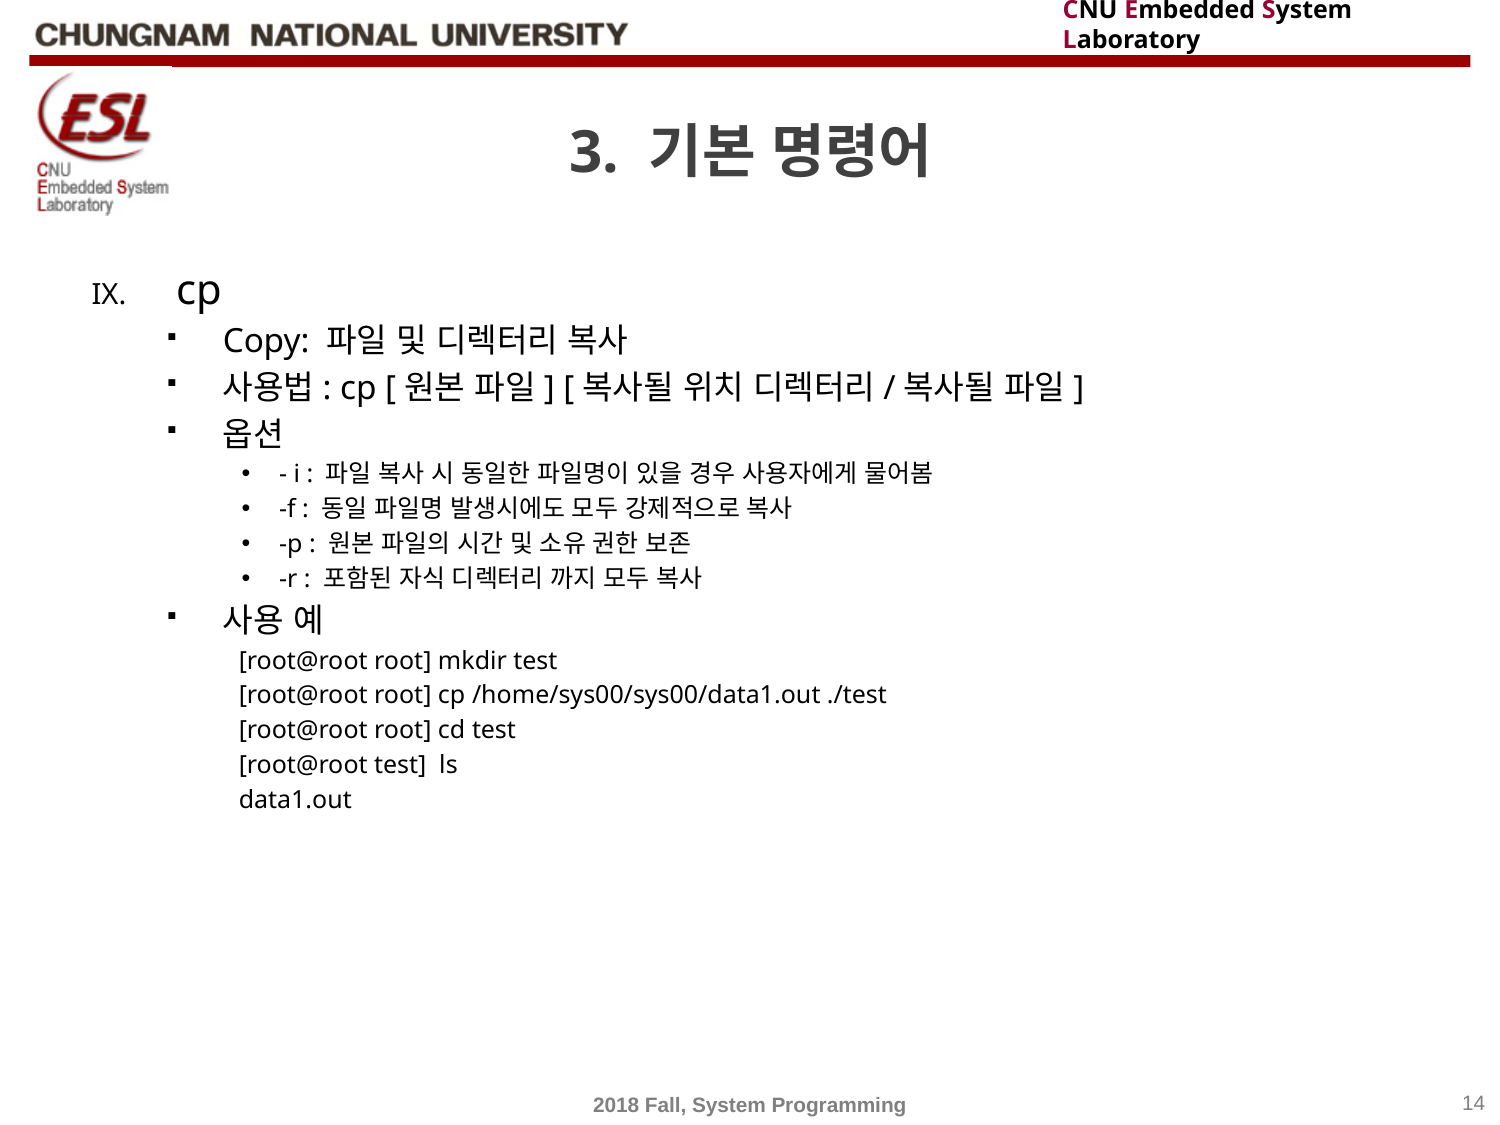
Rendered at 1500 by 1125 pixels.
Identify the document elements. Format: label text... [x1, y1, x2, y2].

list cp Copy: 파일 및 디렉터리 복사 사용법: cp [원본 파일] [복사될 위치 디렉터리/복사될 파일] 옵션 - i : 파일 복사 시 동일한 파일명이 있을 경우 사용자에게 물어봄 -f : 동일 파일명 발생시에도 모두 강제적으로 복사 -p : 원본 파일의 시간 및 소유 권한 보존 -r : 포함된 자식 디렉터리 까지 모두 복사 사용 예 [root@root root] mkdir test [root@root root] cp /home/sys00/sys00/data1.out ./test [root@root root] cd test [root@root test] ls data1.out [76, 255, 1436, 1047]
picture [31, 18, 634, 52]
picture [22, 66, 172, 216]
title 3. 기본 명령어 [31, 90, 1471, 209]
footer 2018 Fall, System Programming [0, 1082, 1500, 1125]
